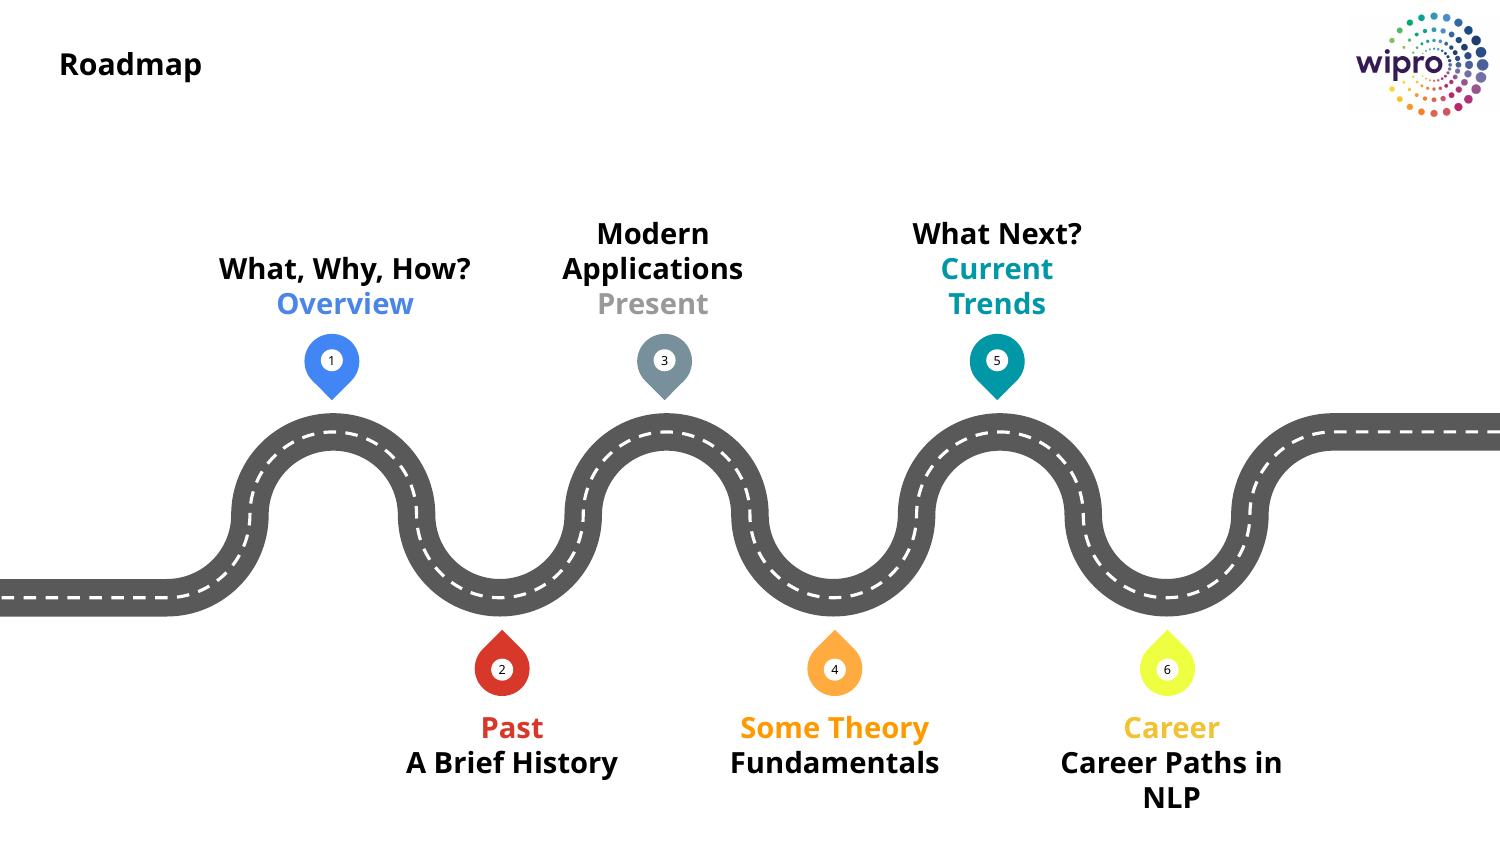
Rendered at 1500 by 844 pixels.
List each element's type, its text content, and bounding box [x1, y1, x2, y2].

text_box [1128, 629, 1207, 708]
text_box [292, 322, 371, 401]
text_box What, Why, How? Overview [204, 232, 486, 321]
text_box [0, 431, 1500, 598]
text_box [463, 629, 542, 708]
text_box Career Career Paths in NLP [1031, 709, 1313, 798]
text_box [795, 629, 874, 708]
text_box What Next? Current Trends [891, 232, 1103, 321]
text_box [958, 322, 1037, 401]
text_box Some Theory Fundamentals [729, 709, 941, 798]
text_box Past A Brief History [381, 709, 643, 823]
title Roadmap [43, 28, 681, 101]
text_box Modern Applications Present [541, 214, 765, 321]
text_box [625, 322, 704, 401]
picture [1349, 12, 1500, 117]
